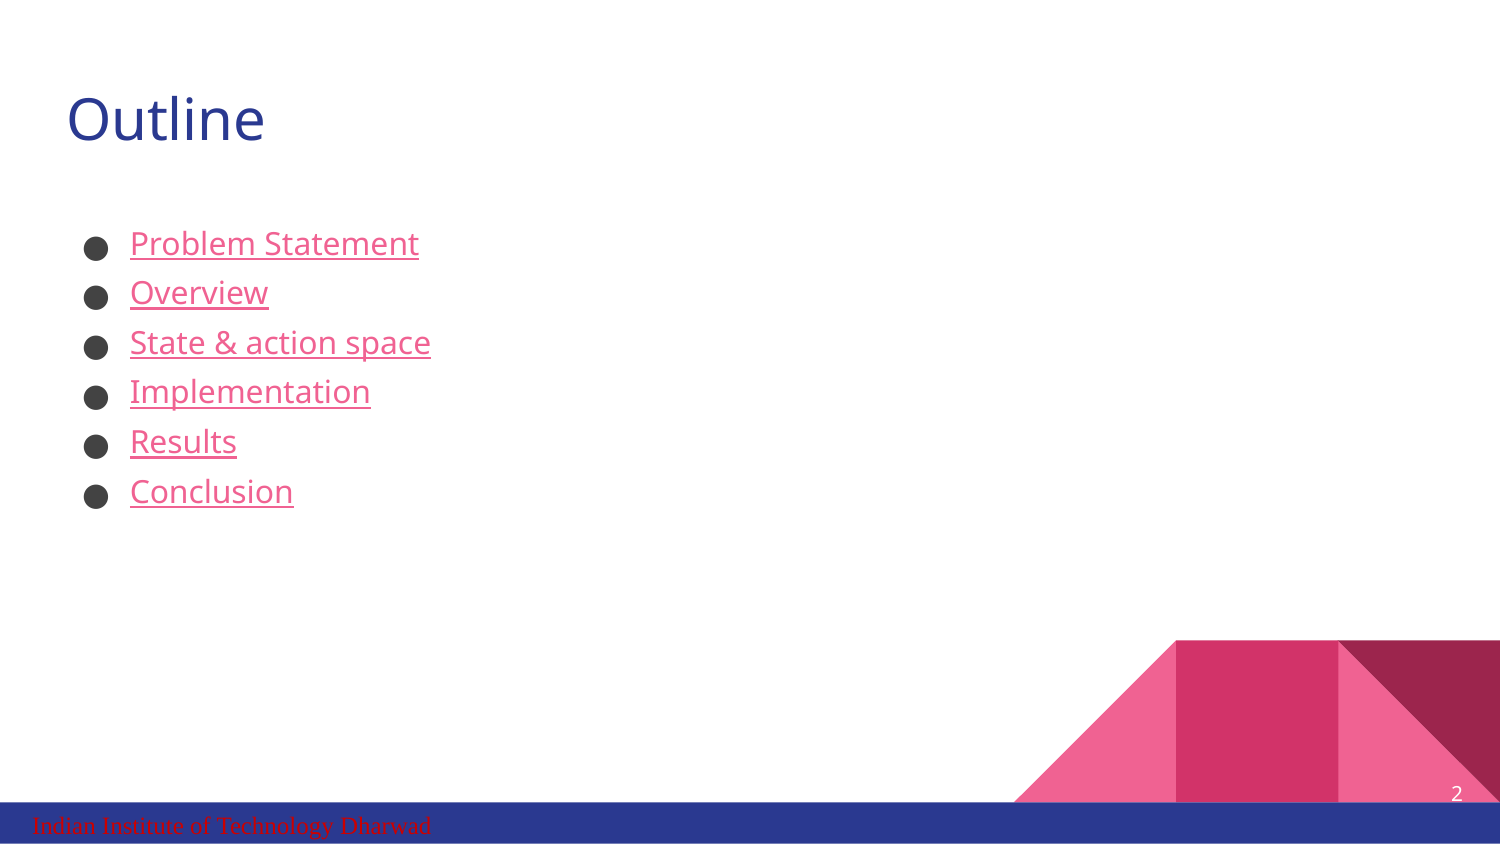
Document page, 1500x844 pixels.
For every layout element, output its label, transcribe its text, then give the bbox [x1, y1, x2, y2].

slide_number ‹#› [1387, 762, 1478, 828]
title Outline [51, 67, 1449, 167]
list Problem Statement Overview State & action space Implementation Results Conclusion [51, 201, 1449, 535]
